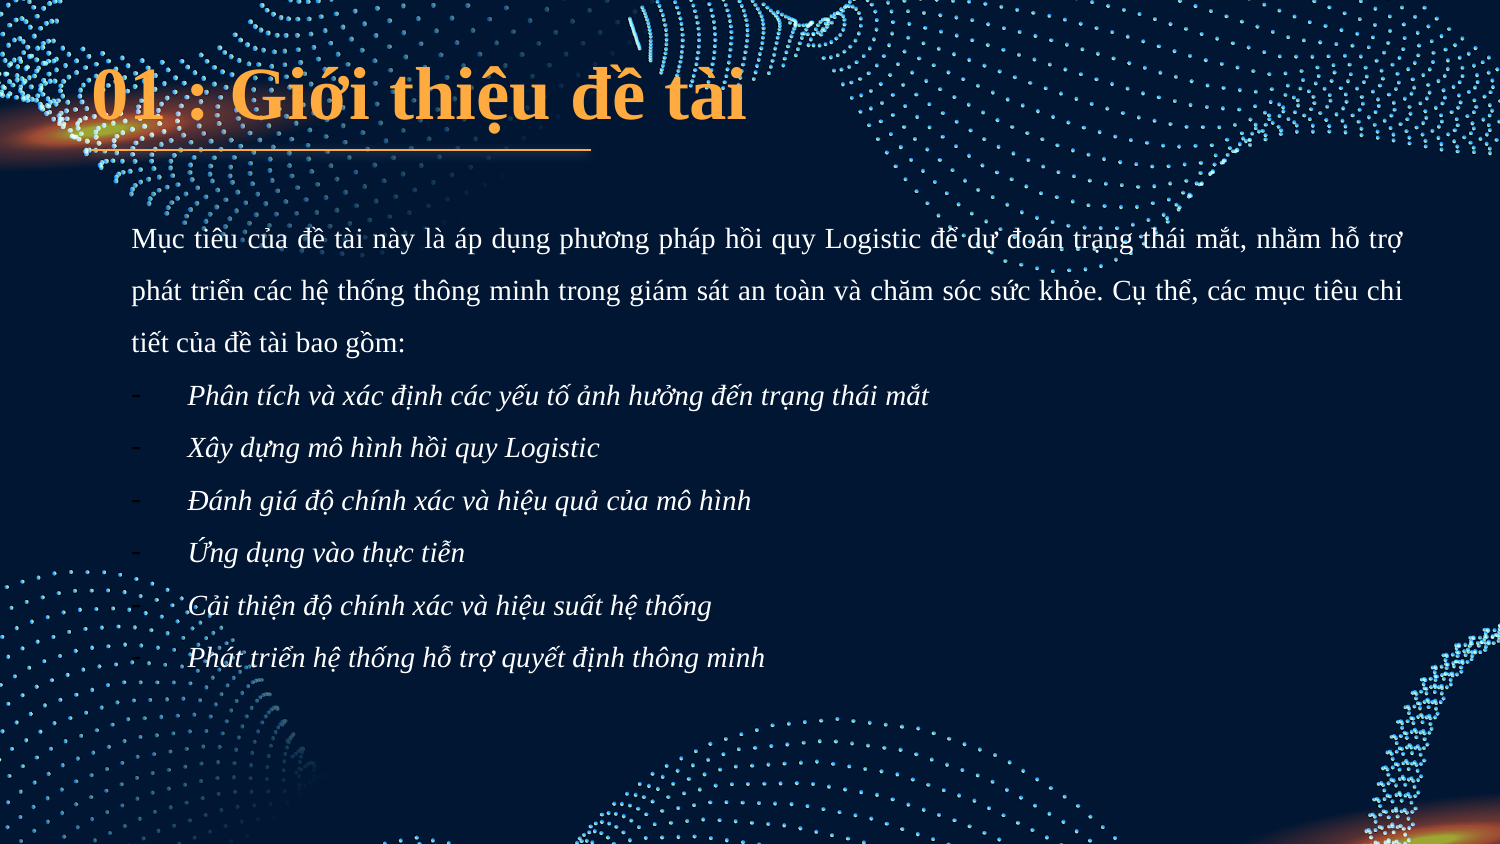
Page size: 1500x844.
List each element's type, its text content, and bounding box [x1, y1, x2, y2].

picture [0, 0, 1500, 844]
title 01 : Giới thiệu đề tài [71, 31, 768, 150]
text_box Mục tiêu của đề tài này là áp dụng phương pháp hồi quy Logistic để dự đoán trạng thái mắt, nhằm hỗ trợ phát triển các hệ thống thông minh trong giám sát an toàn và chăm sóc sức khỏe. Cụ thể, các mục tiêu chi tiết của đề tài bao gồm: Phân tích và xác định các yếu tố ảnh hưởng đến trạng thái mắt Xây dựng mô hình hồi quy Logistic Đánh giá độ chính xác và hiệu quả của mô hình Ứng dụng vào thực tiễn Cải thiện độ chính xác và hiệu suất hệ thống Phát triển hệ thống hỗ trợ quyết định thông minh [116, 193, 1420, 681]
